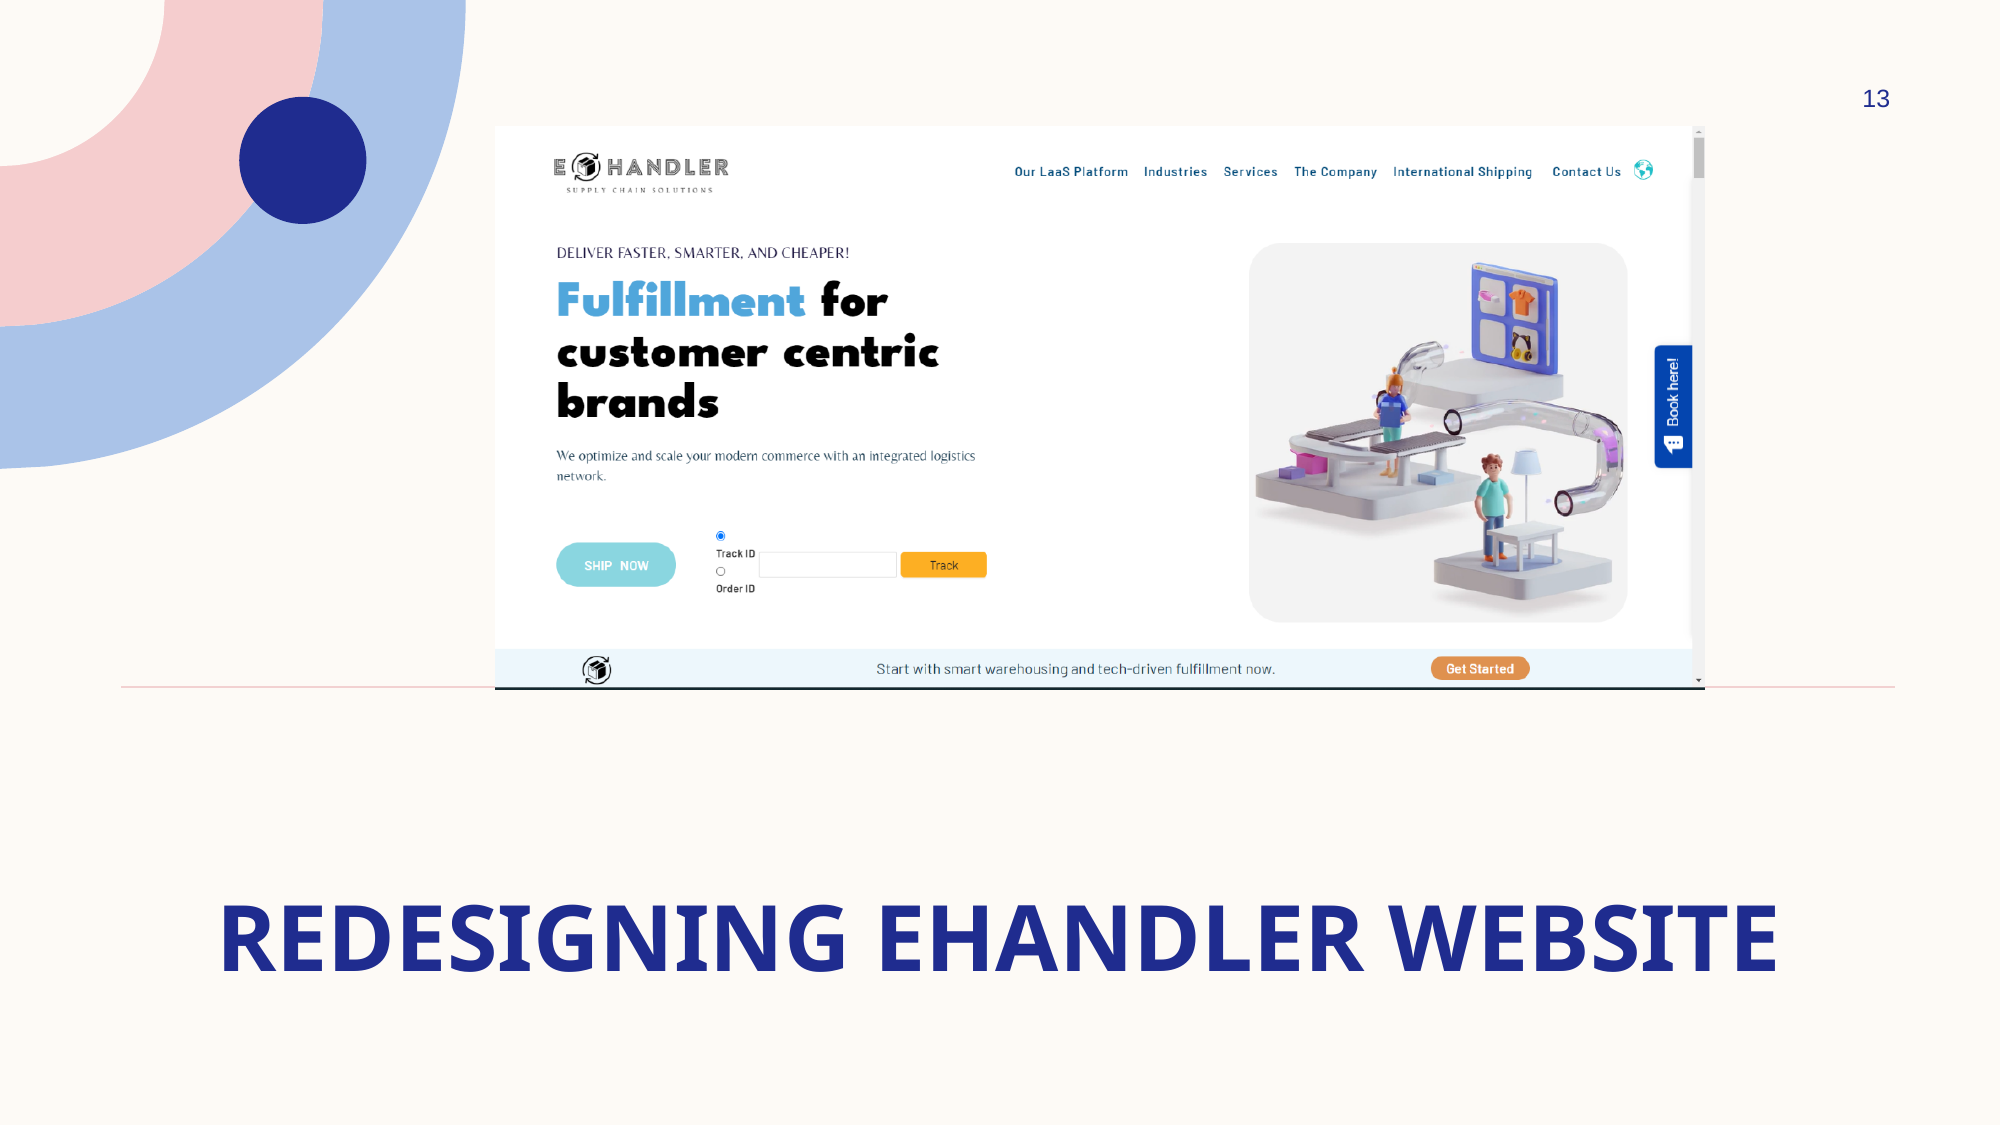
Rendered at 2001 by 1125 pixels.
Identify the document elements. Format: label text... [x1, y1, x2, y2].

slide_number 13 [1795, 75, 1958, 120]
picture [494, 126, 1705, 690]
title Redesigning Ehandler website [124, 872, 1875, 998]
